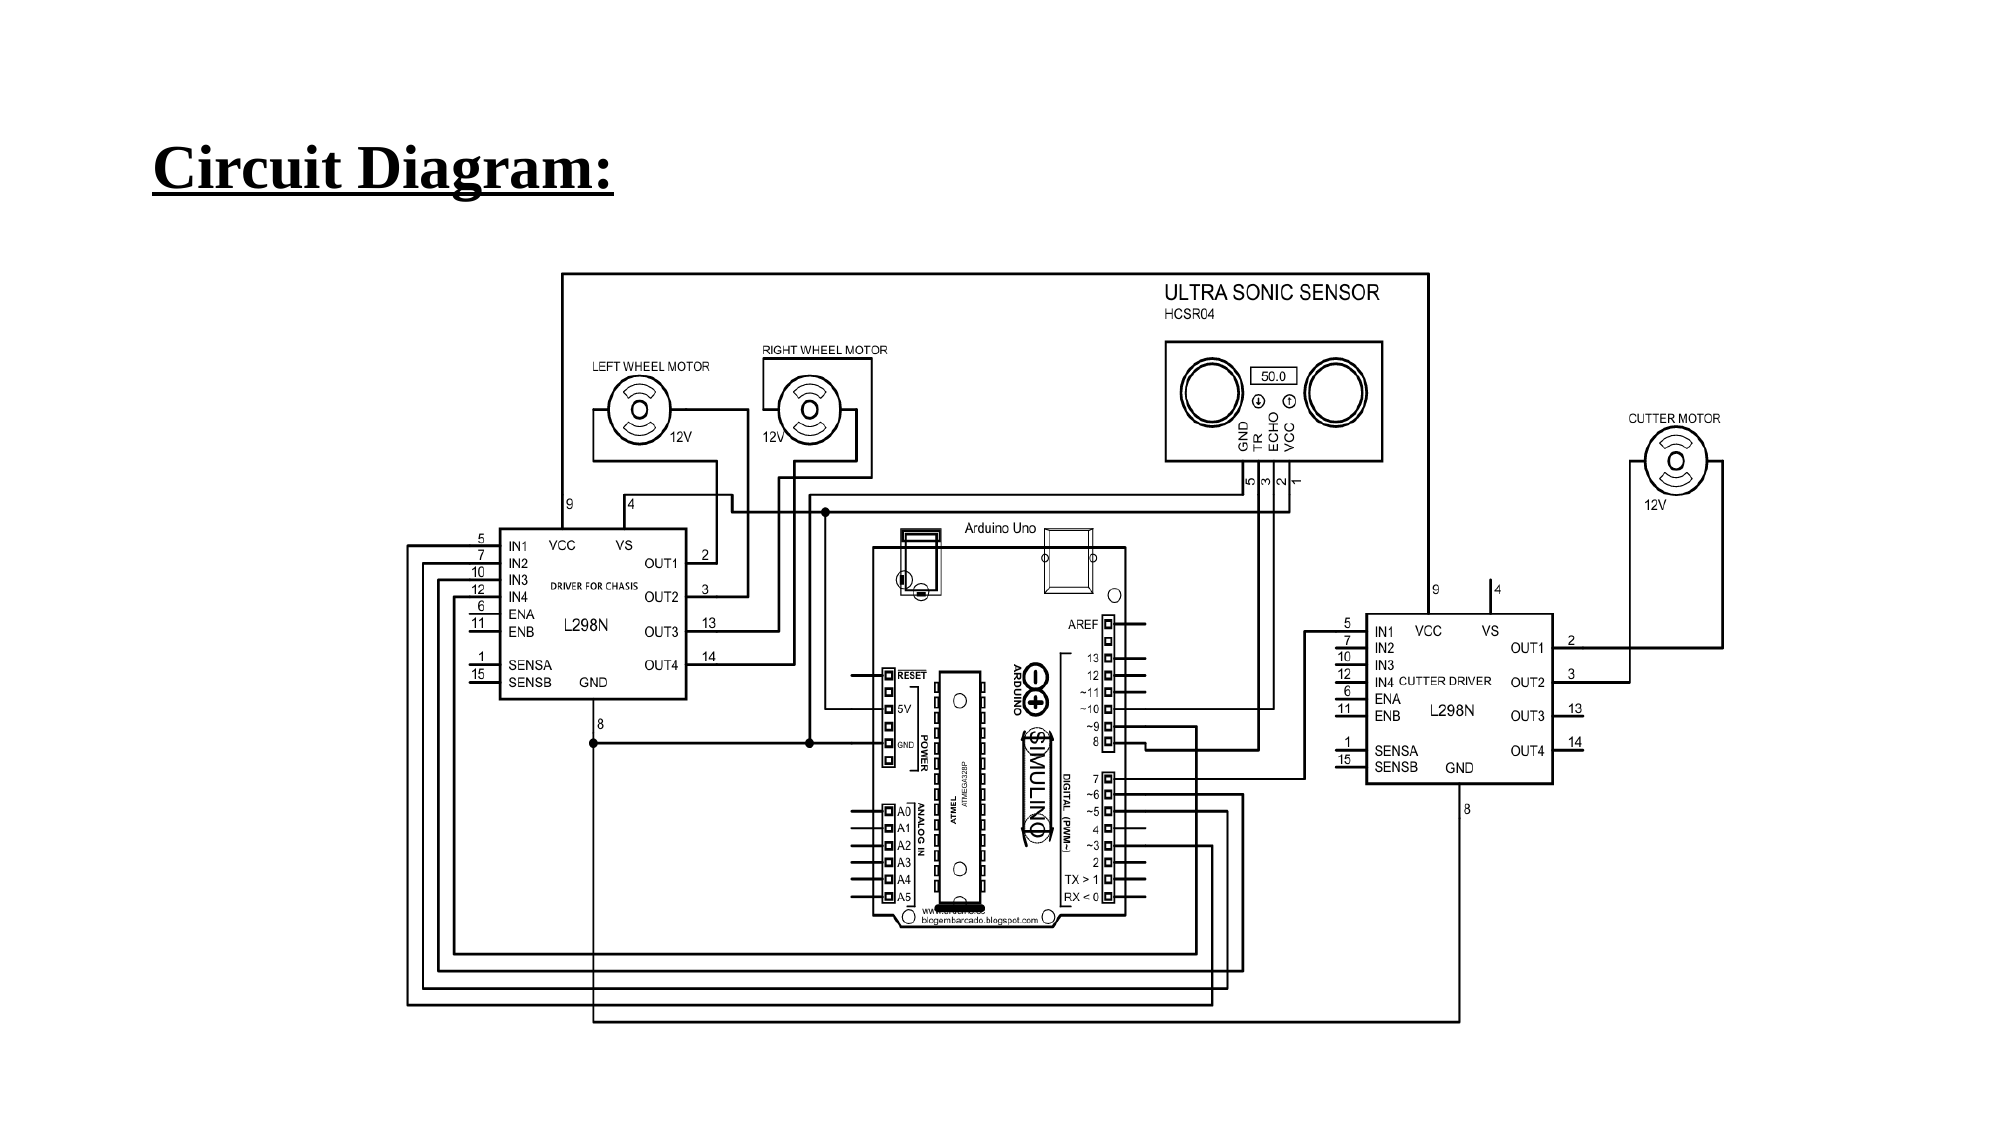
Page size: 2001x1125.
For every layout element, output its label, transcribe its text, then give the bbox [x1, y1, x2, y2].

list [334, 257, 1834, 1066]
title Circuit Diagram: [137, 59, 1863, 278]
